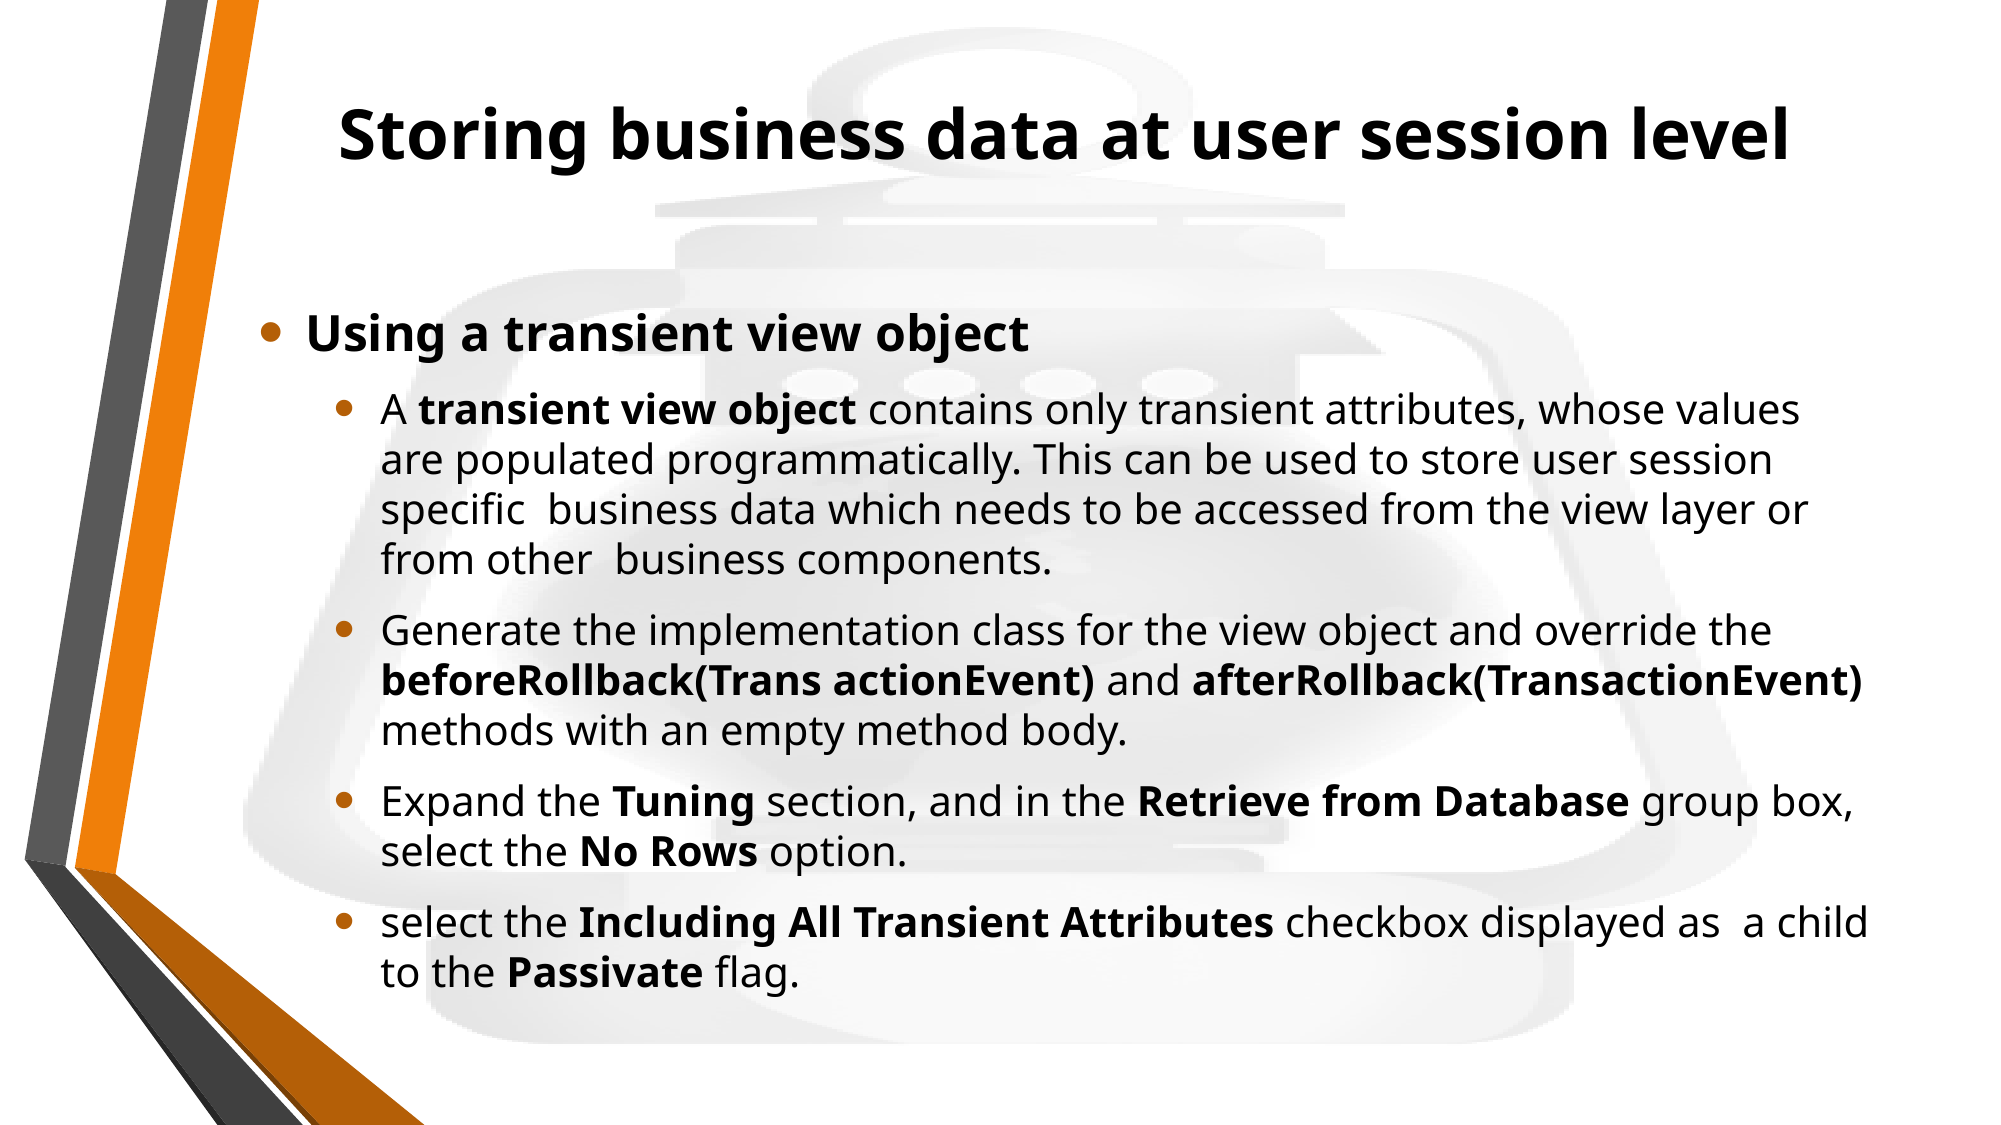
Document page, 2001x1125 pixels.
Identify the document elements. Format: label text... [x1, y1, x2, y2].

title Storing business data at user session level [243, 54, 1887, 210]
list Using a transient view object A transient view object contains only transient attributes, whose values are populated programmatically. This can be used to store user session specific business data which needs to be accessed from the view layer or from other business components. Generate the implementation class for the view object and override the beforeRollback(Trans actionEvent) and afterRollback(TransactionEvent) methods with an empty method body. Expand the Tuning section, and in the Retrieve from Database group box, select the No Rows option. select the Including All Transient Attributes checkbox displayed as a child to the Passivate flag. [243, 226, 1887, 1072]
